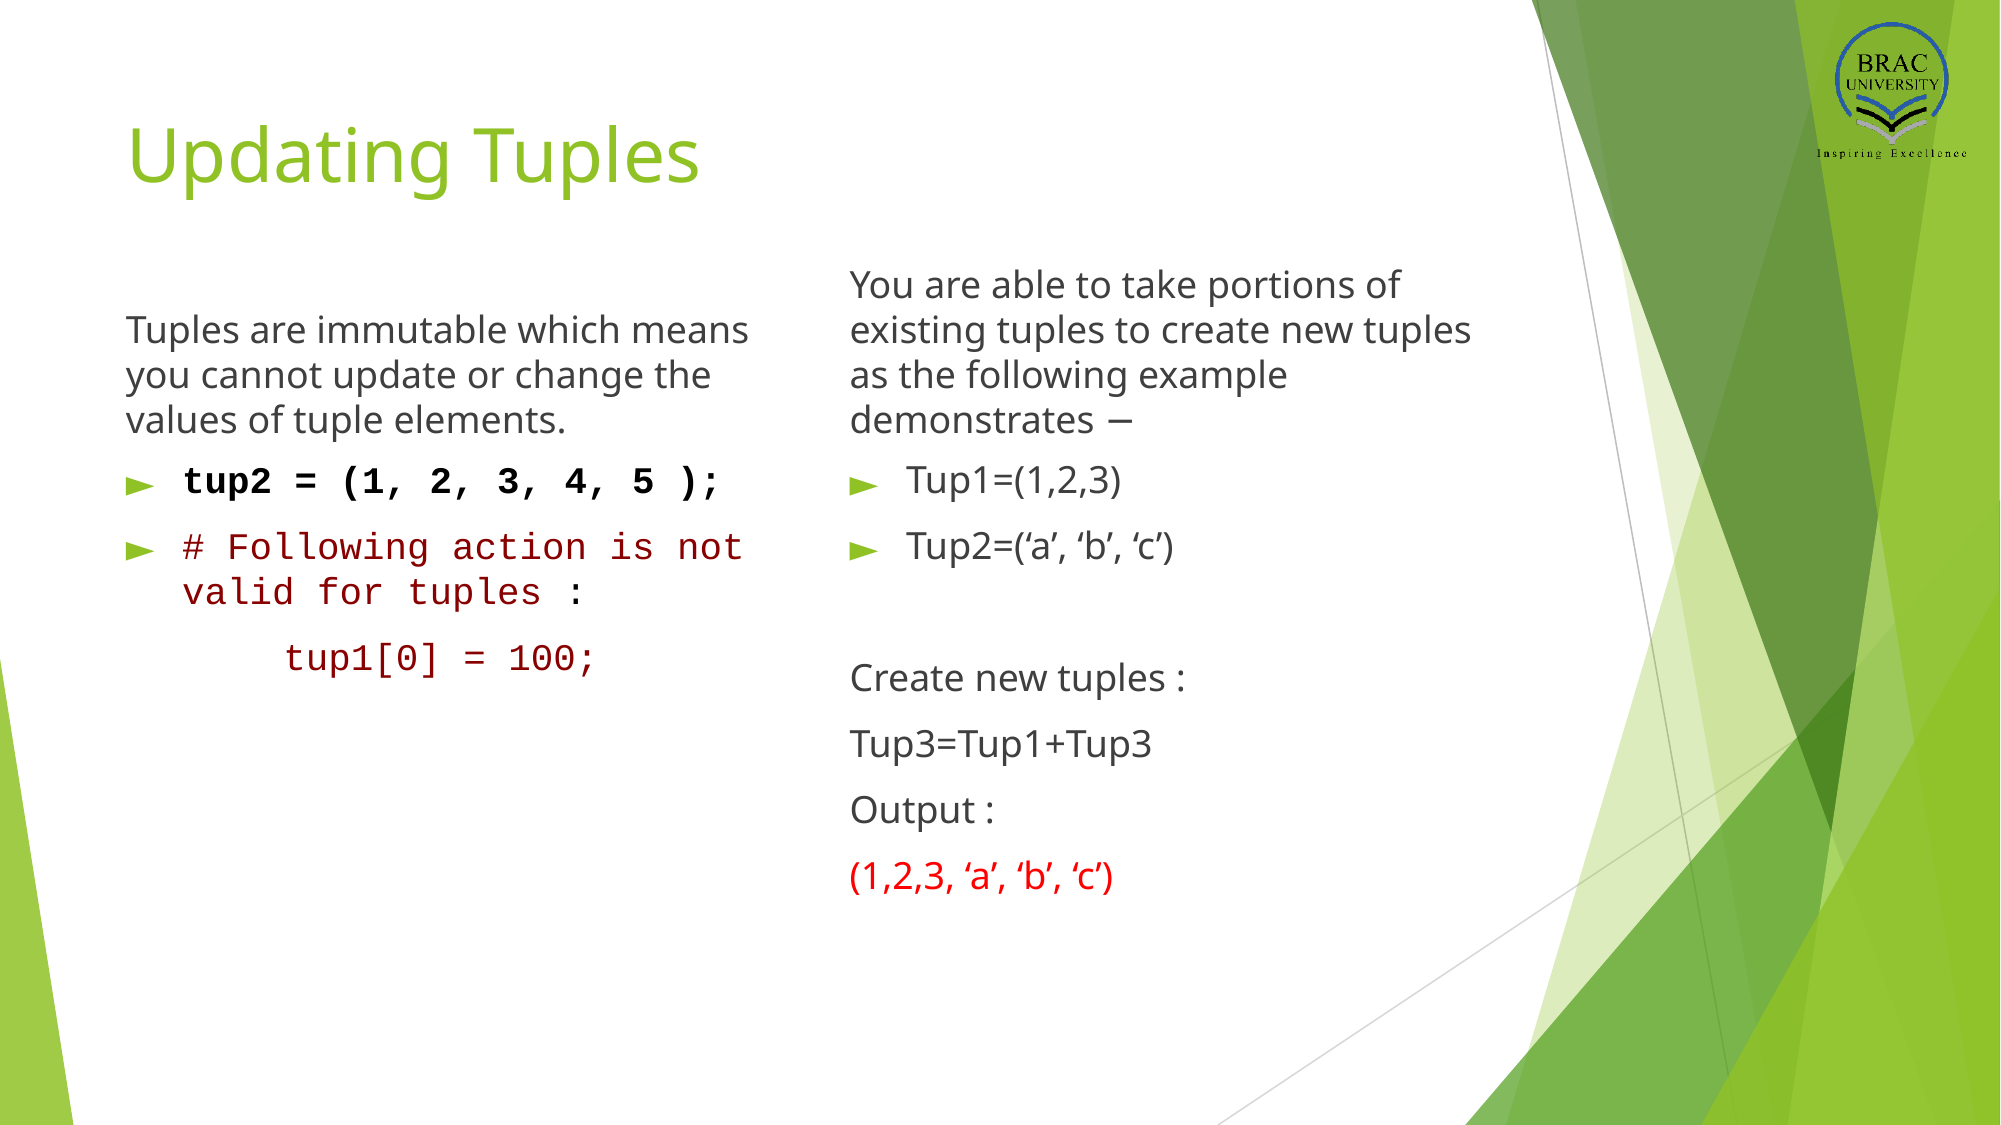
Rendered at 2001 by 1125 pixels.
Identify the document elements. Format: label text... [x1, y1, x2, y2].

list You are able to take portions of existing tuples to create new tuples as the following example demonstrates − [834, 316, 1522, 448]
list Tup1=(1,2,3) Tup2=(‘a’, ‘b’, ‘c’) Create new tuples : Tup3=Tup1+Tup3 Output : (1,2,3, ‘a’, ‘b’, ‘c’) [834, 448, 1522, 991]
picture [1817, 22, 1966, 159]
list tup2 = (1, 2, 3, 4, 5 ); # Following action is not valid for tuples : tup1[0] = 100; [110, 448, 798, 991]
title Updating Tuples [111, 99, 1522, 317]
list Tuples are immutable which means you cannot update or change the values of tuple elements. [110, 316, 798, 448]
